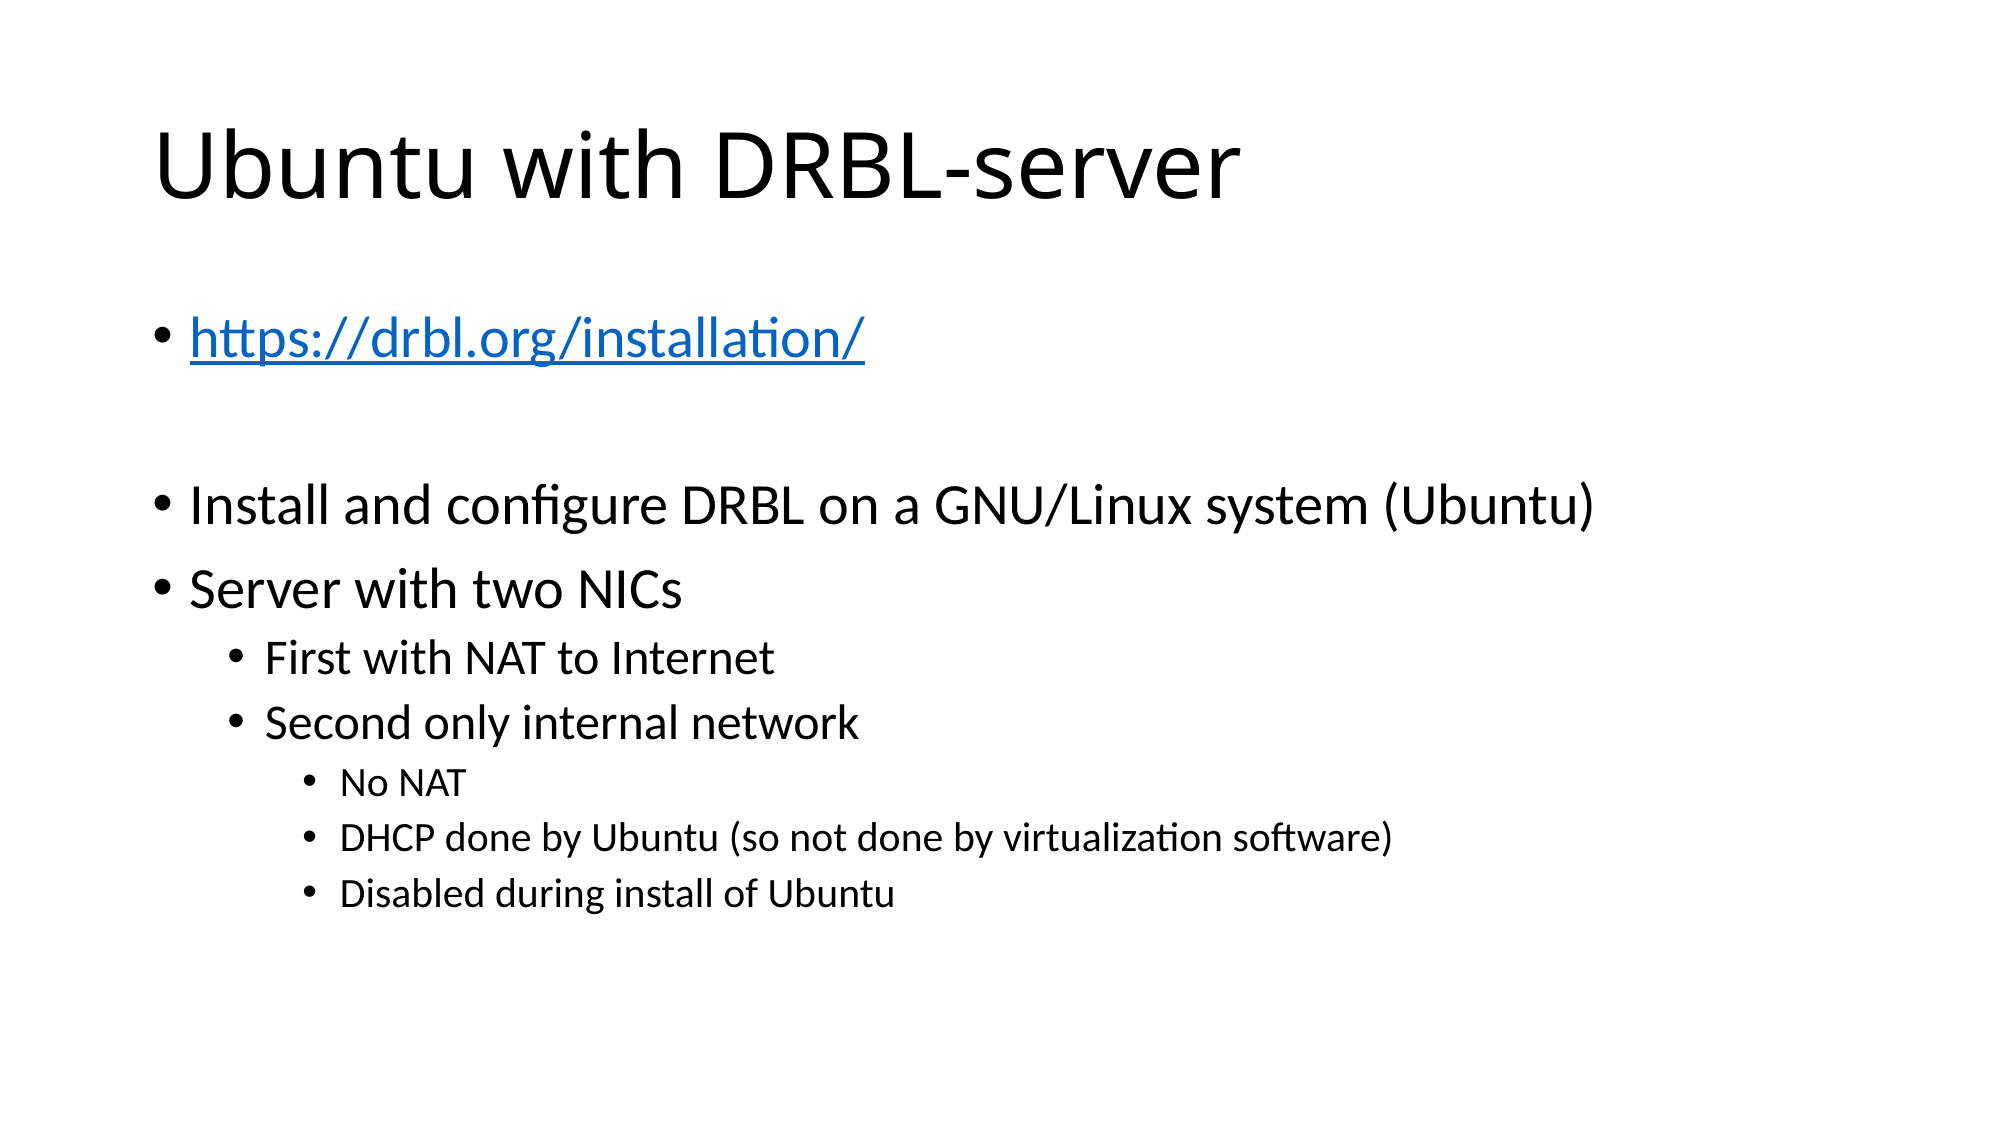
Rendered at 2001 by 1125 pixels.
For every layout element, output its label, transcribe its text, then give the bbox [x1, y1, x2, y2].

title Ubuntu with DRBL-server [137, 59, 1863, 278]
list https://drbl.org/installation/ Install and configure DRBL on a GNU/Linux system (Ubuntu) Server with two NICs First with NAT to Internet Second only internal network No NAT DHCP done by Ubuntu (so not done by virtualization software) Disabled during install of Ubuntu [137, 299, 1863, 1014]
